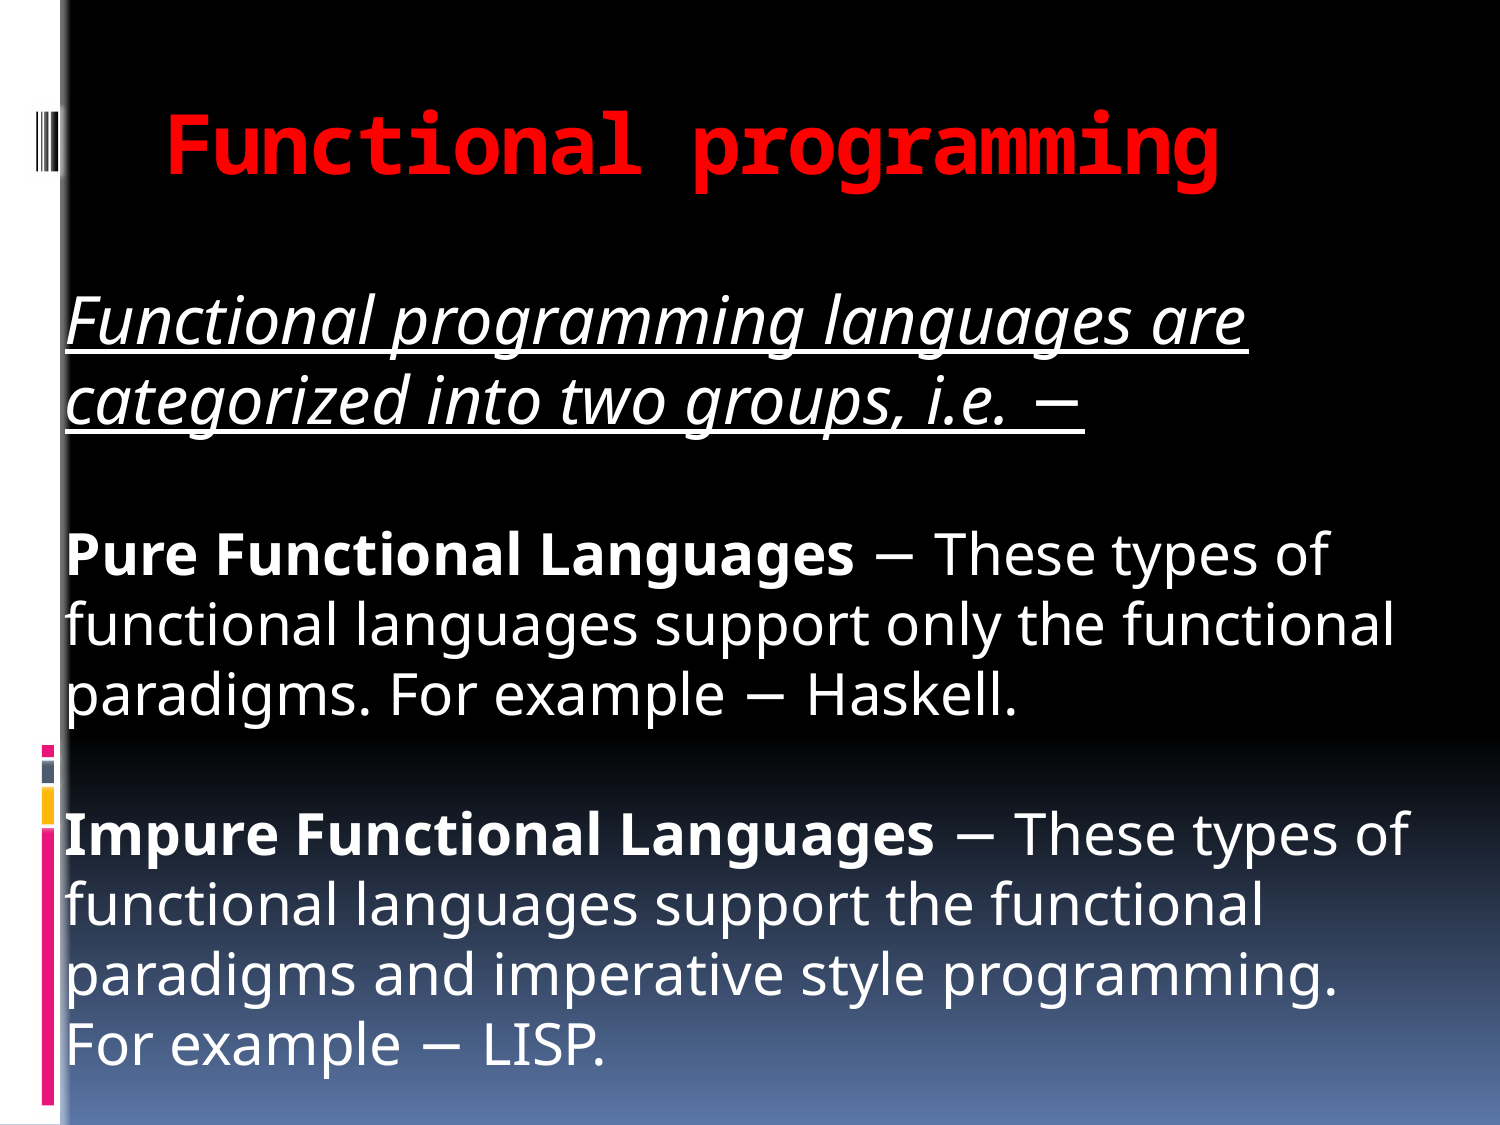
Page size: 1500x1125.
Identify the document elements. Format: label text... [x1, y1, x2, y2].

title Functional programming [150, 83, 1425, 234]
text_box Functional programming languages are categorized into two groups, i.e. − Pure Functional Languages − These types of functional languages support only the functional paradigms. For example − Haskell. Impure Functional Languages − These types of functional languages support the functional paradigms and imperative style programming. For example − LISP. [50, 270, 1438, 1085]
